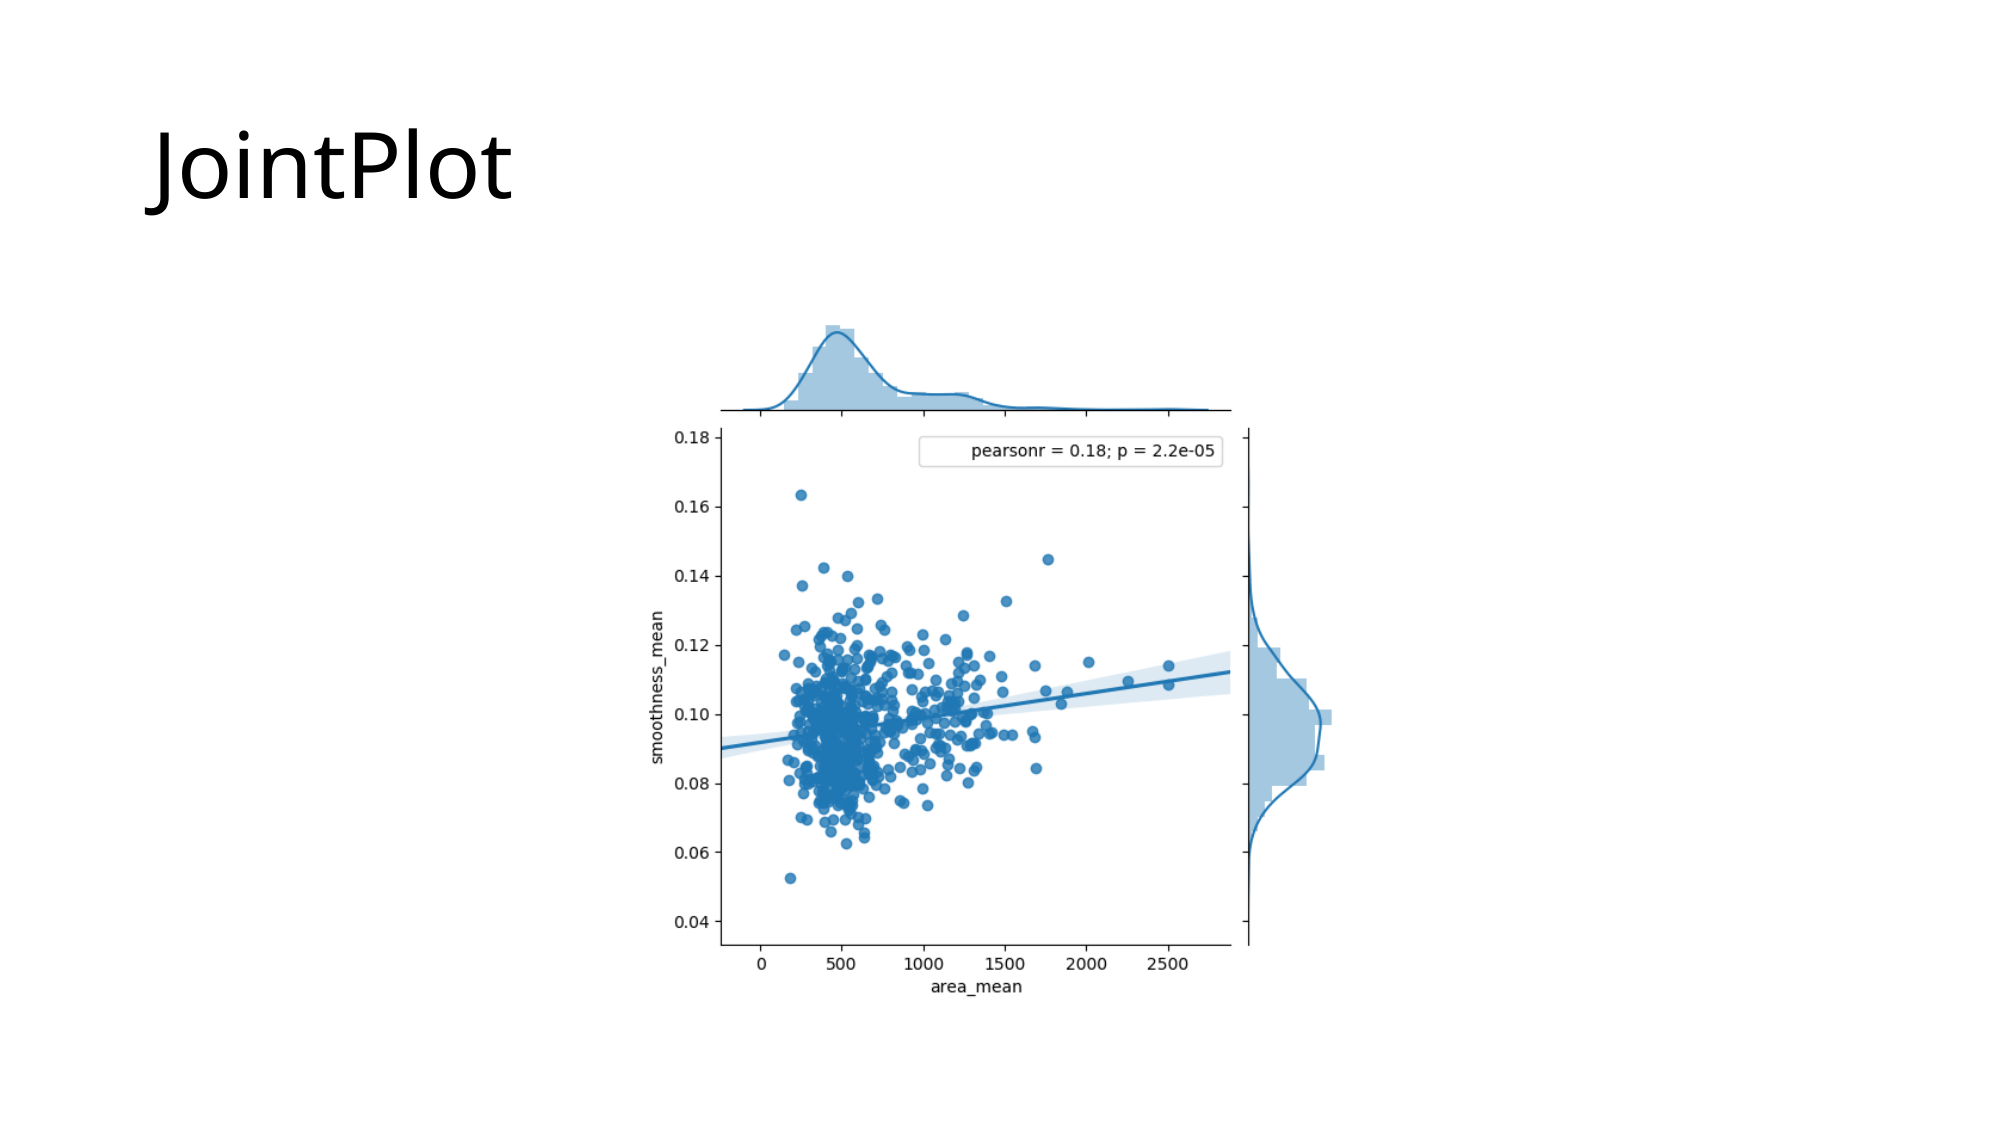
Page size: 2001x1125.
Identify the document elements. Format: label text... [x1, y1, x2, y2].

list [642, 299, 1358, 1014]
title JointPlot [137, 59, 1863, 278]
